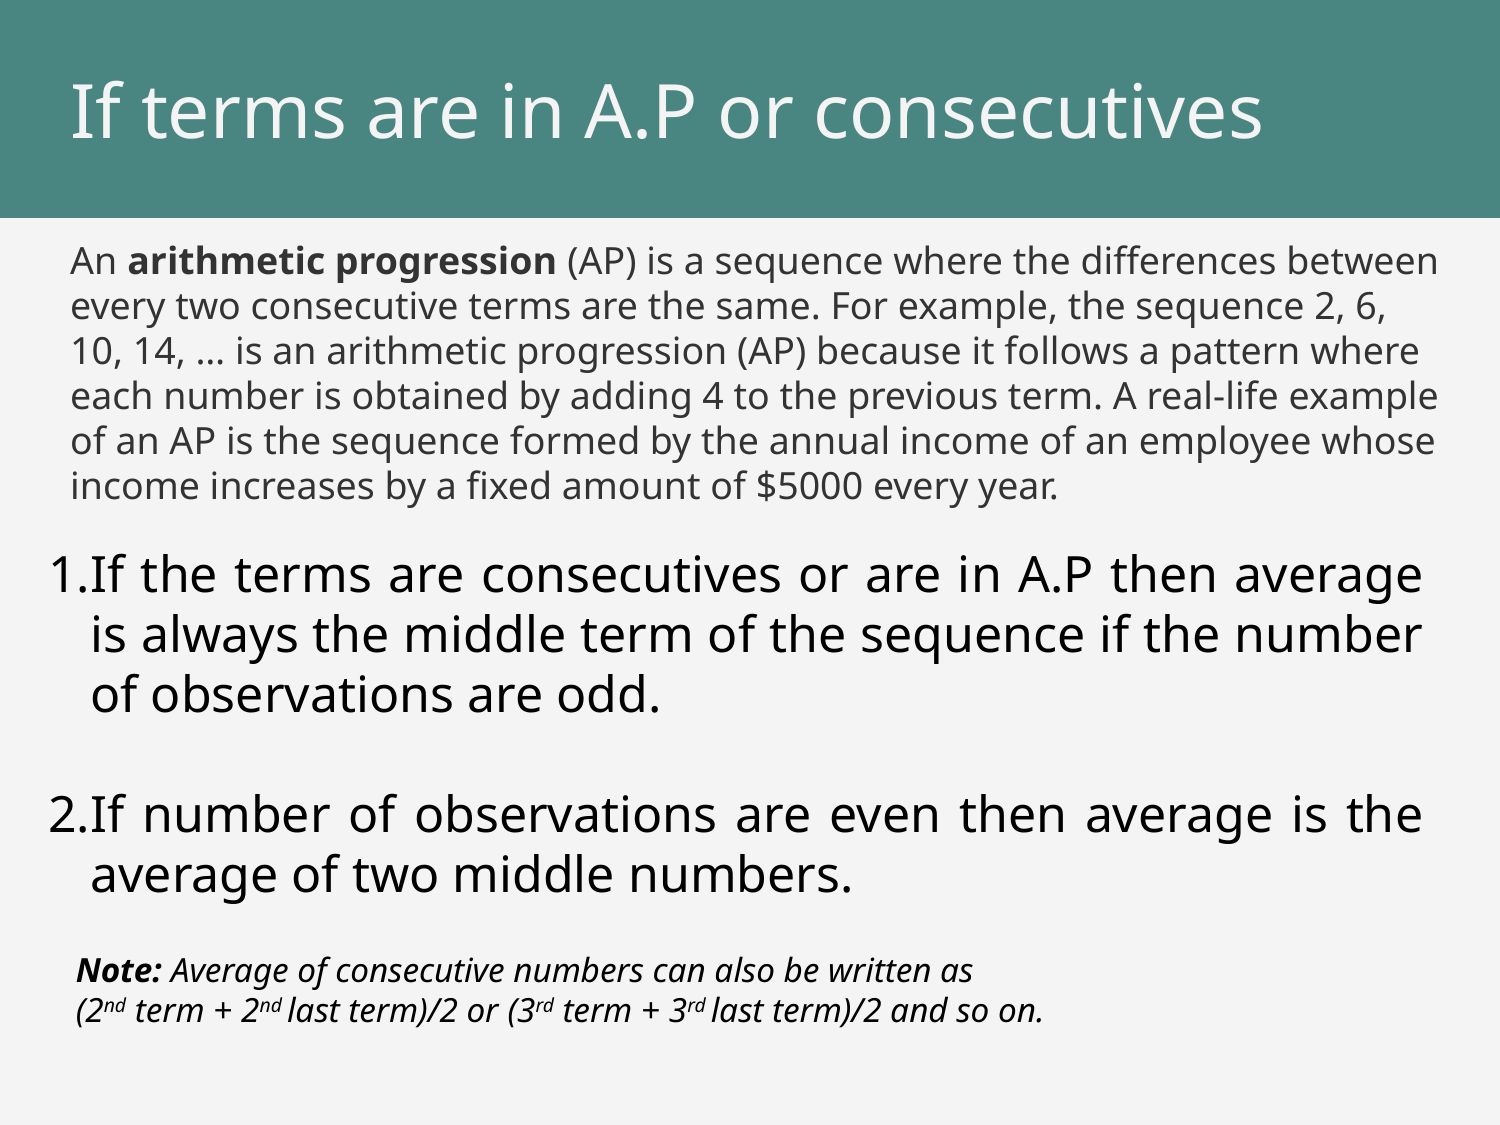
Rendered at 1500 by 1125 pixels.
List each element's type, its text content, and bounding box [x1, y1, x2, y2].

text_box If the terms are consecutives or are in A.P then average is always the middle term of the sequence if the number of observations are odd. If number of observations are even then average is the average of two middle numbers. [33, 534, 1439, 910]
text_box Note: Average of consecutive numbers can also be written as (2nd term + 2nd last term)/2 or (3rd term + 3rd last term)/2 and so on. [61, 941, 1439, 1077]
title If terms are in A.P or consecutives [55, 7, 1350, 211]
text_box An arithmetic progression (AP) is a sequence where the differences between every two consecutive terms are the same. For example, the sequence 2, 6, 10, 14, … is an arithmetic progression (AP) because it follows a pattern where each number is obtained by adding 4 to the previous term. A real-life example of an AP is the sequence formed by the annual income of an employee whose income increases by a fixed amount of $5000 every year. [55, 229, 1461, 514]
